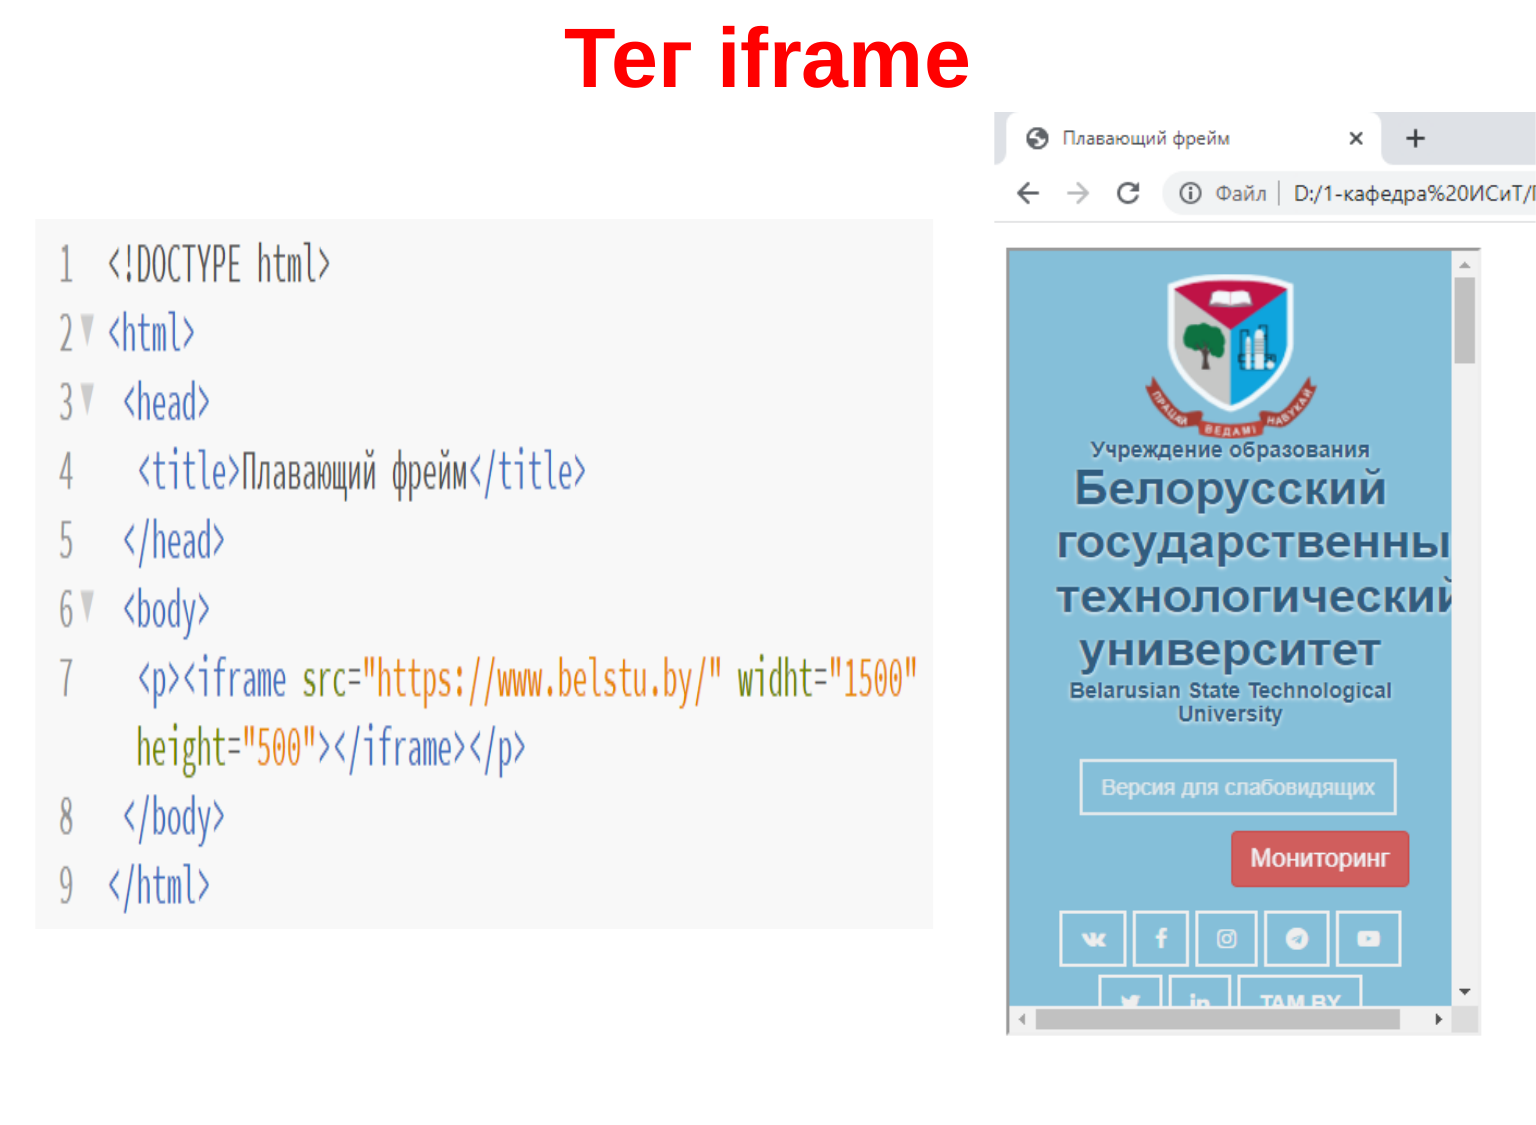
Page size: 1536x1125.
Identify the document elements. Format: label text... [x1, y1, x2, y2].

picture [994, 111, 1536, 1064]
picture [35, 219, 934, 929]
title Тег iframe [76, 0, 1459, 113]
